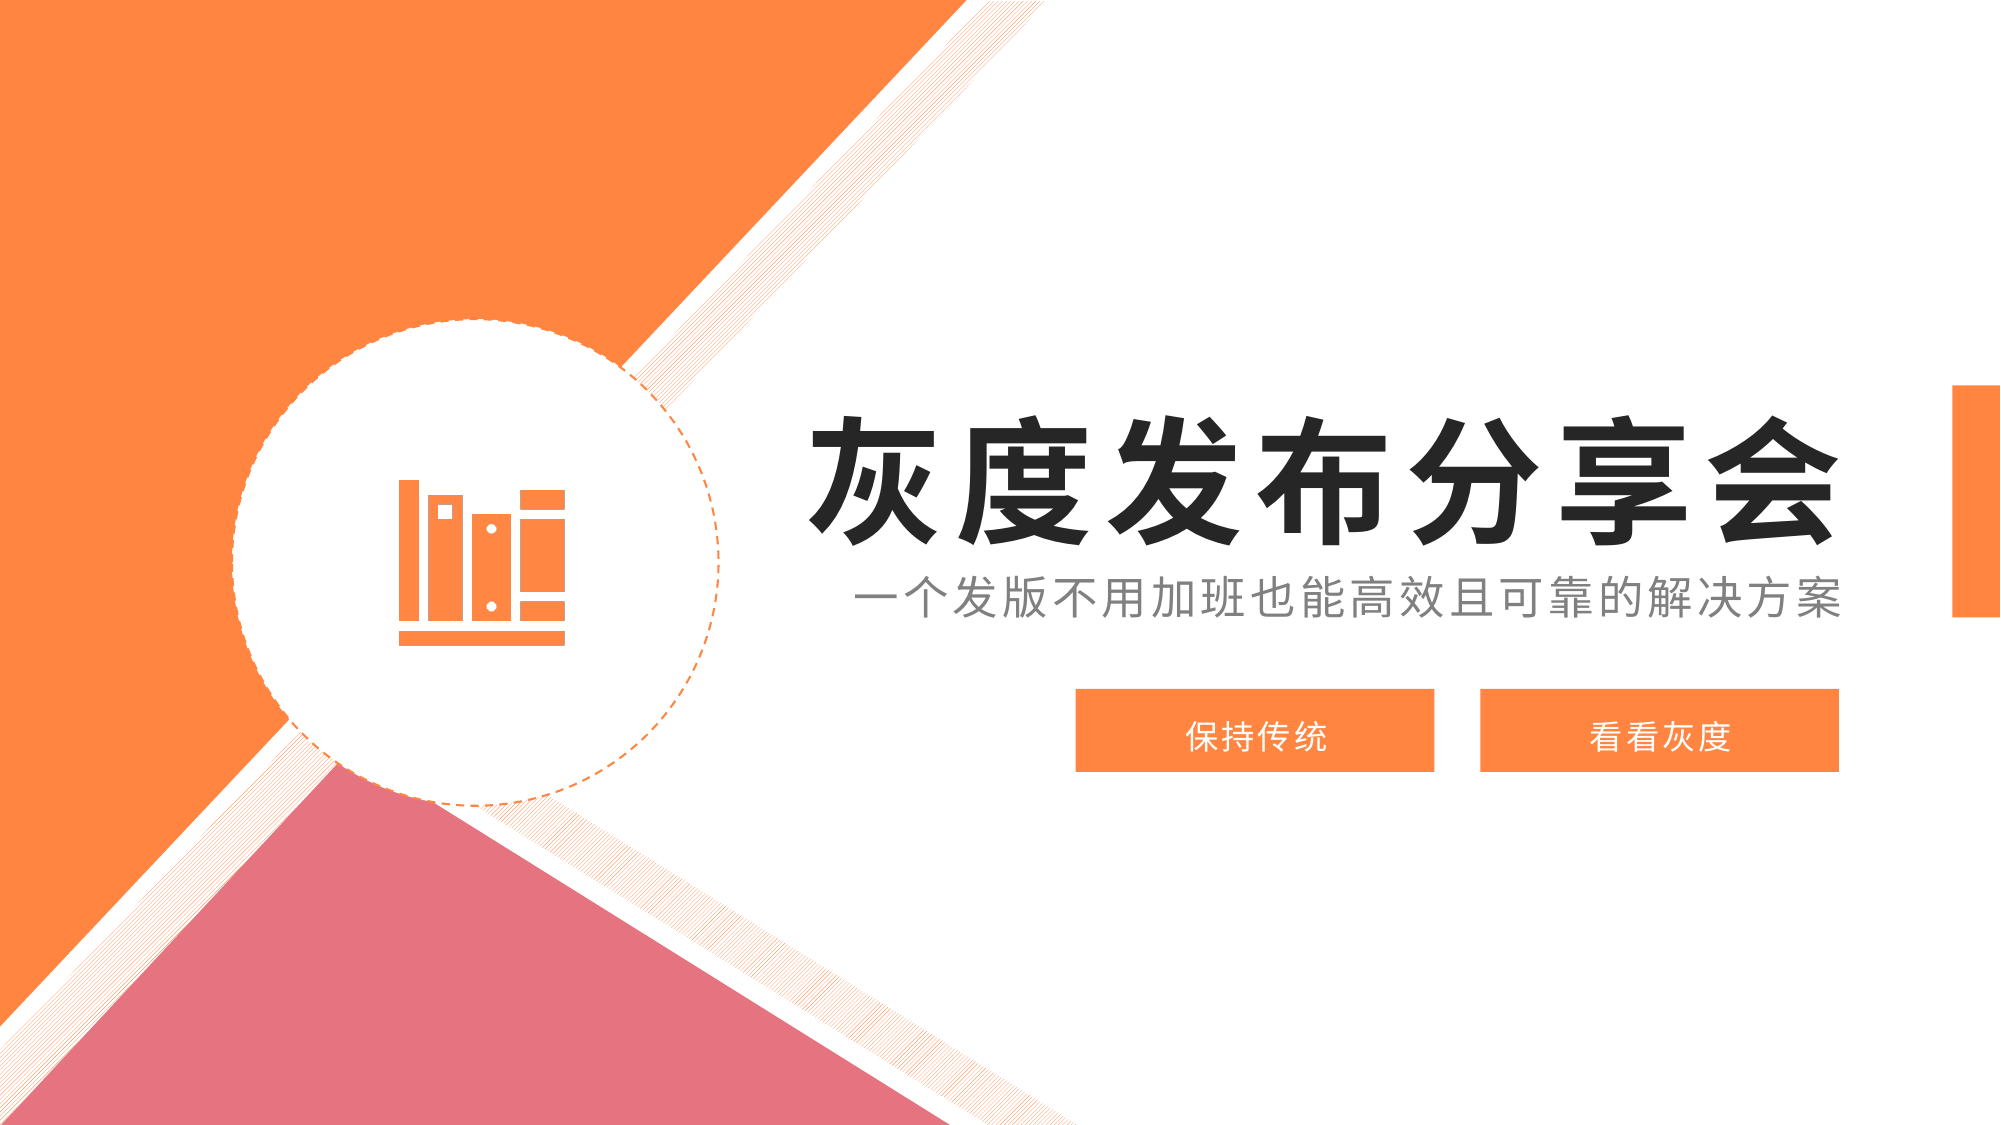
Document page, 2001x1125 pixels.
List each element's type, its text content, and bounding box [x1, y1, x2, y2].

title 灰度发布分享会 [790, 346, 1858, 561]
subtitle 一个发版不用加班也能高效且可靠的解决方案 [790, 568, 1858, 677]
picture [365, 446, 598, 679]
list 看看灰度 [1498, 692, 1824, 769]
list 保持传统 [1094, 692, 1419, 769]
